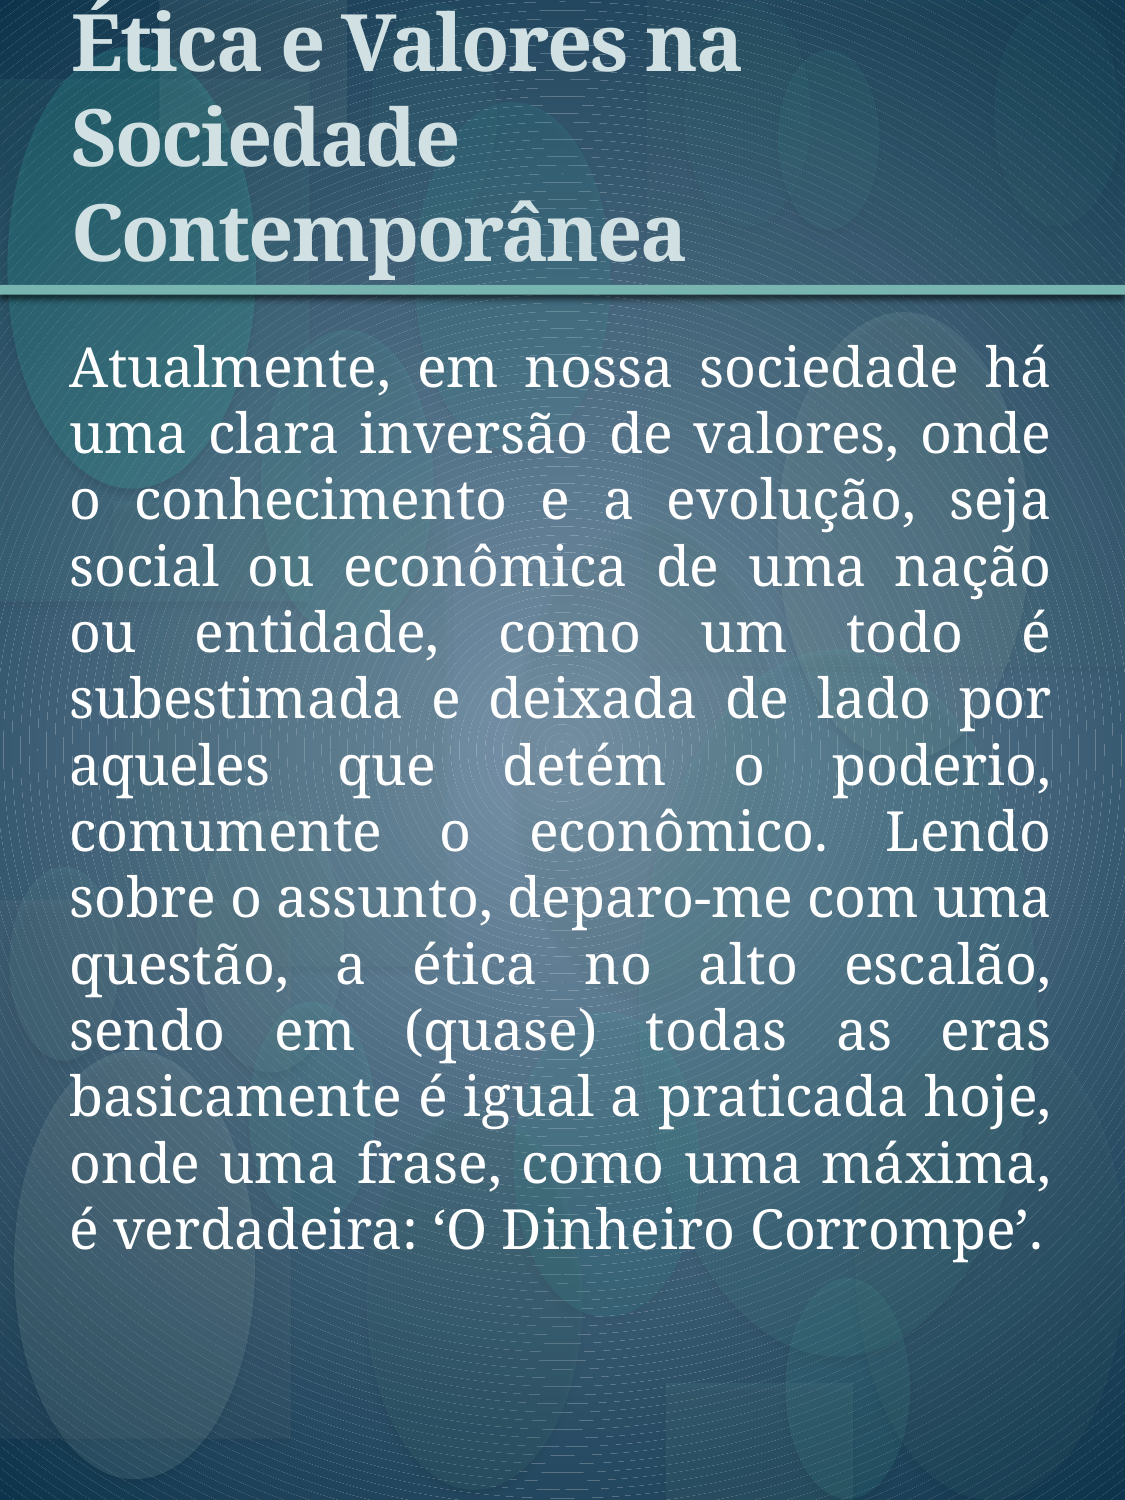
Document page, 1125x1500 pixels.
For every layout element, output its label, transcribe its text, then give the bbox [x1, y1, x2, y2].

title Ética e Valores na Sociedade Contemporânea [56, 34, 1069, 285]
text_box Atualmente, em nossa sociedade há uma clara inversão de valores, onde o conhecimento e a evolução, seja social ou econômica de uma nação ou entidade, como um todo é subestimada e deixada de lado por aqueles que detém o poderio, comumente o econômico. Lendo sobre o assunto, deparo-me com uma questão, a ética no alto escalão, sendo em (quase) todas as eras basicamente é igual a praticada hoje, onde uma frase, como uma máxima, é verdadeira: ‘O Dinheiro Corrompe’. [54, 324, 1068, 1325]
